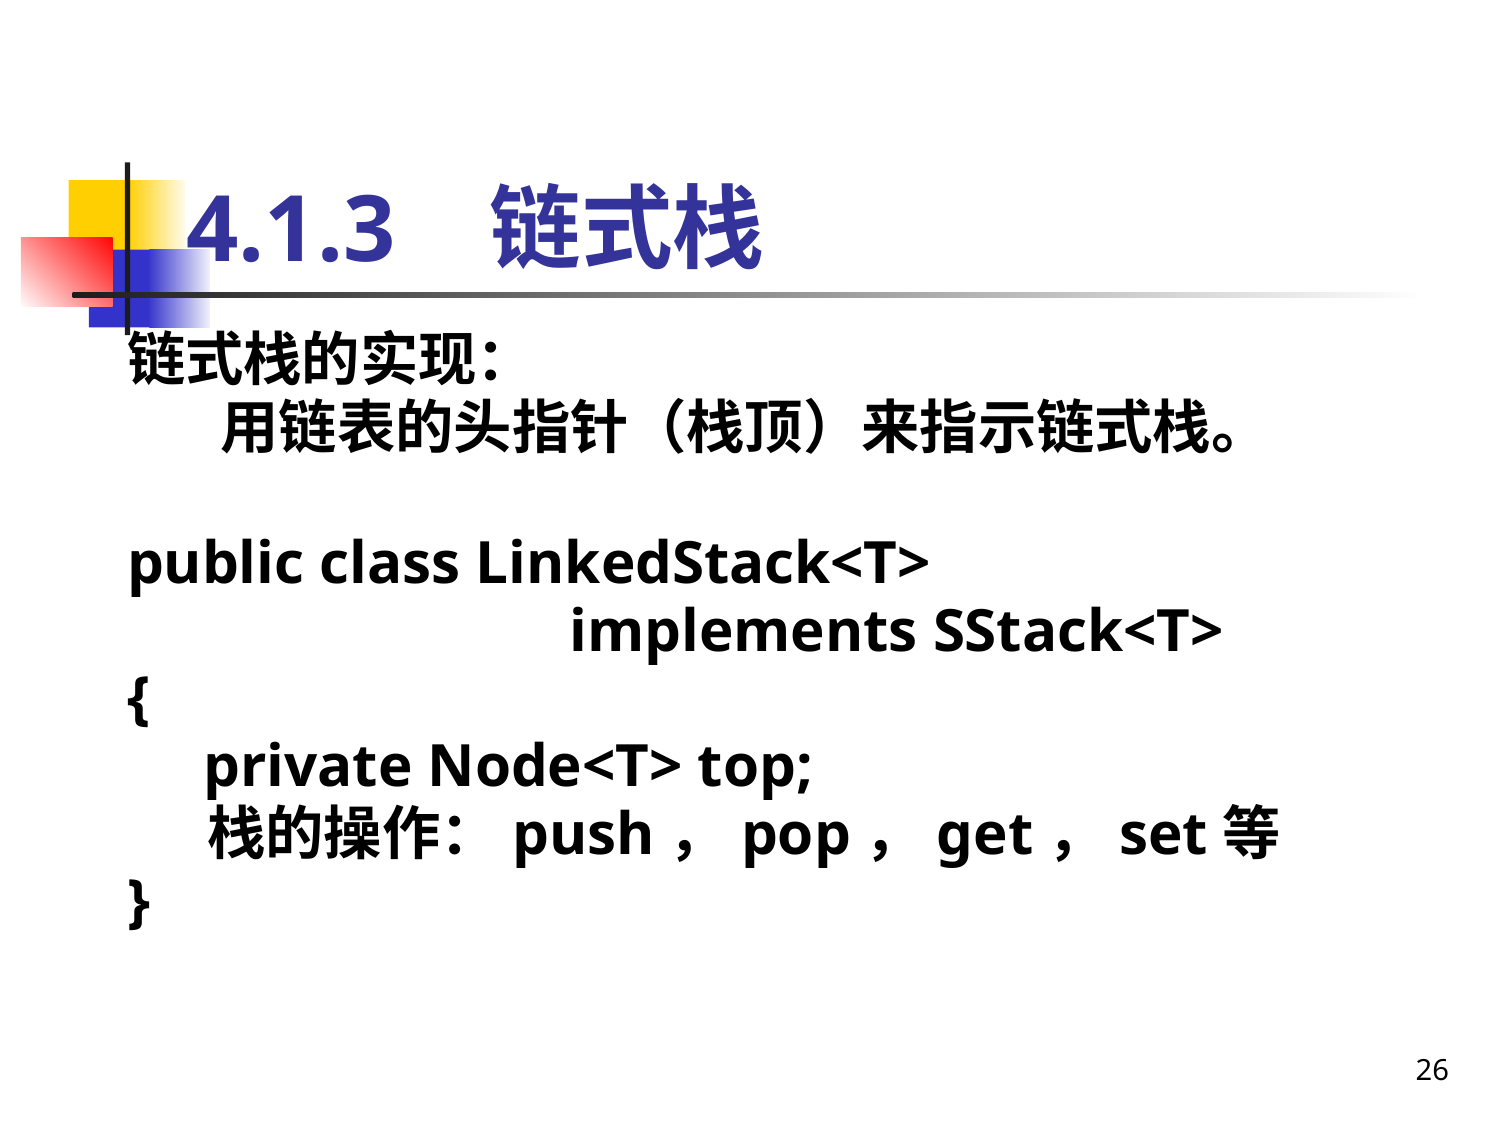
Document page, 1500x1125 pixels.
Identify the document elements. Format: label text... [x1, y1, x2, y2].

list 链式栈的实现： 用链表的头指针（栈顶）来指示链式栈。 public class LinkedStack<T> implements SStack<T> { private Node<T> top; 栈的操作：push，pop，get，set等 } [112, 328, 1383, 1077]
slide_number 26 [1151, 1022, 1465, 1099]
title 4.1.3 链式栈 [171, 149, 1450, 287]
